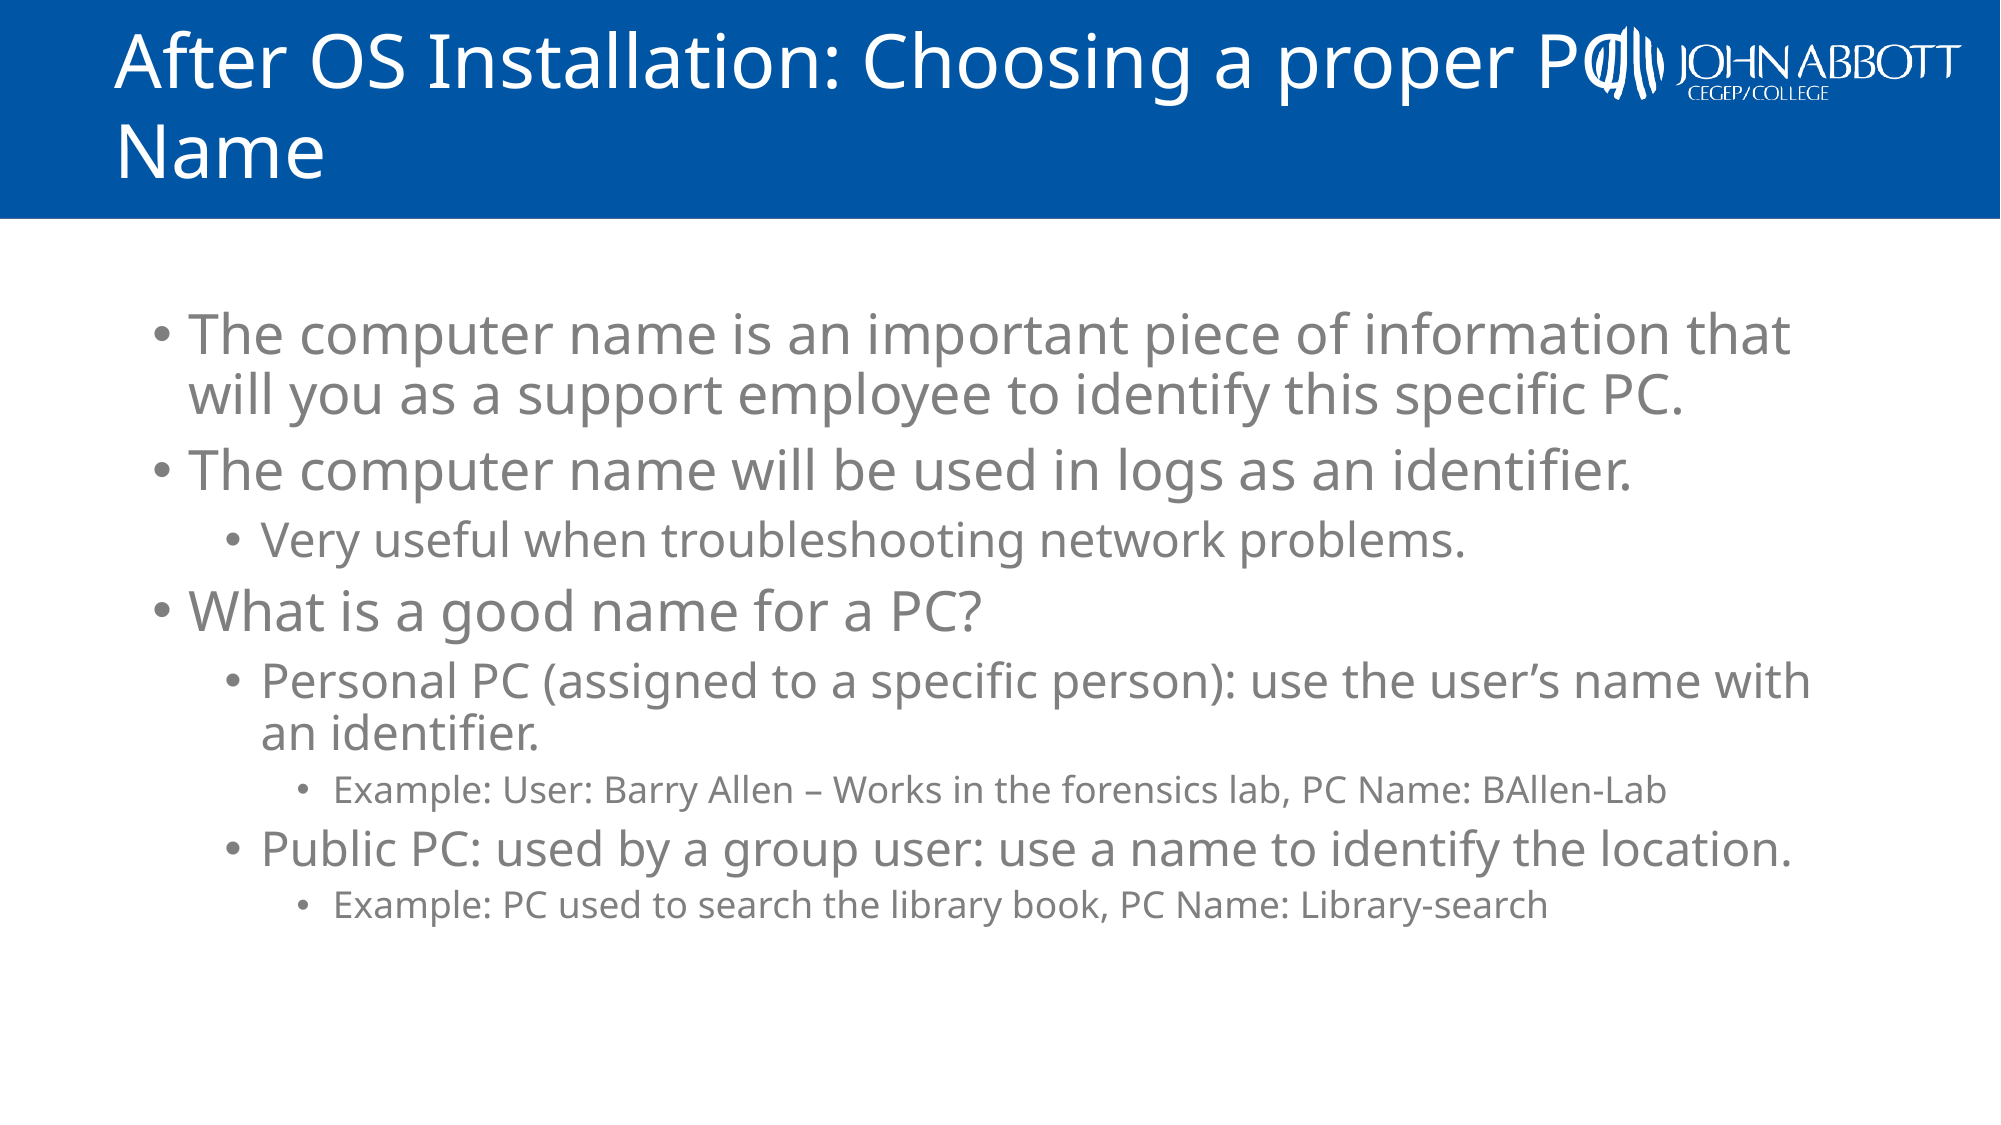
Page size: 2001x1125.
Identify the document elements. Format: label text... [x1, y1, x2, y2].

picture [1863, 26, 1962, 100]
title After OS Installation: Choosing a proper PC Name [99, 0, 1863, 202]
list The computer name is an important piece of information that will you as a support employee to identify this specific PC. The computer name will be used in logs as an identifier. Very useful when troubleshooting network problems. What is a good name for a PC? Personal PC (assigned to a specific person): use the user’s name with an identifier. Example: User: Barry Allen – Works in the forensics lab, PC Name: BAllen-Lab Public PC: used by a group user: use a name to identify the location. Example: PC used to search the library book, PC Name: Library-search [137, 299, 1863, 1014]
